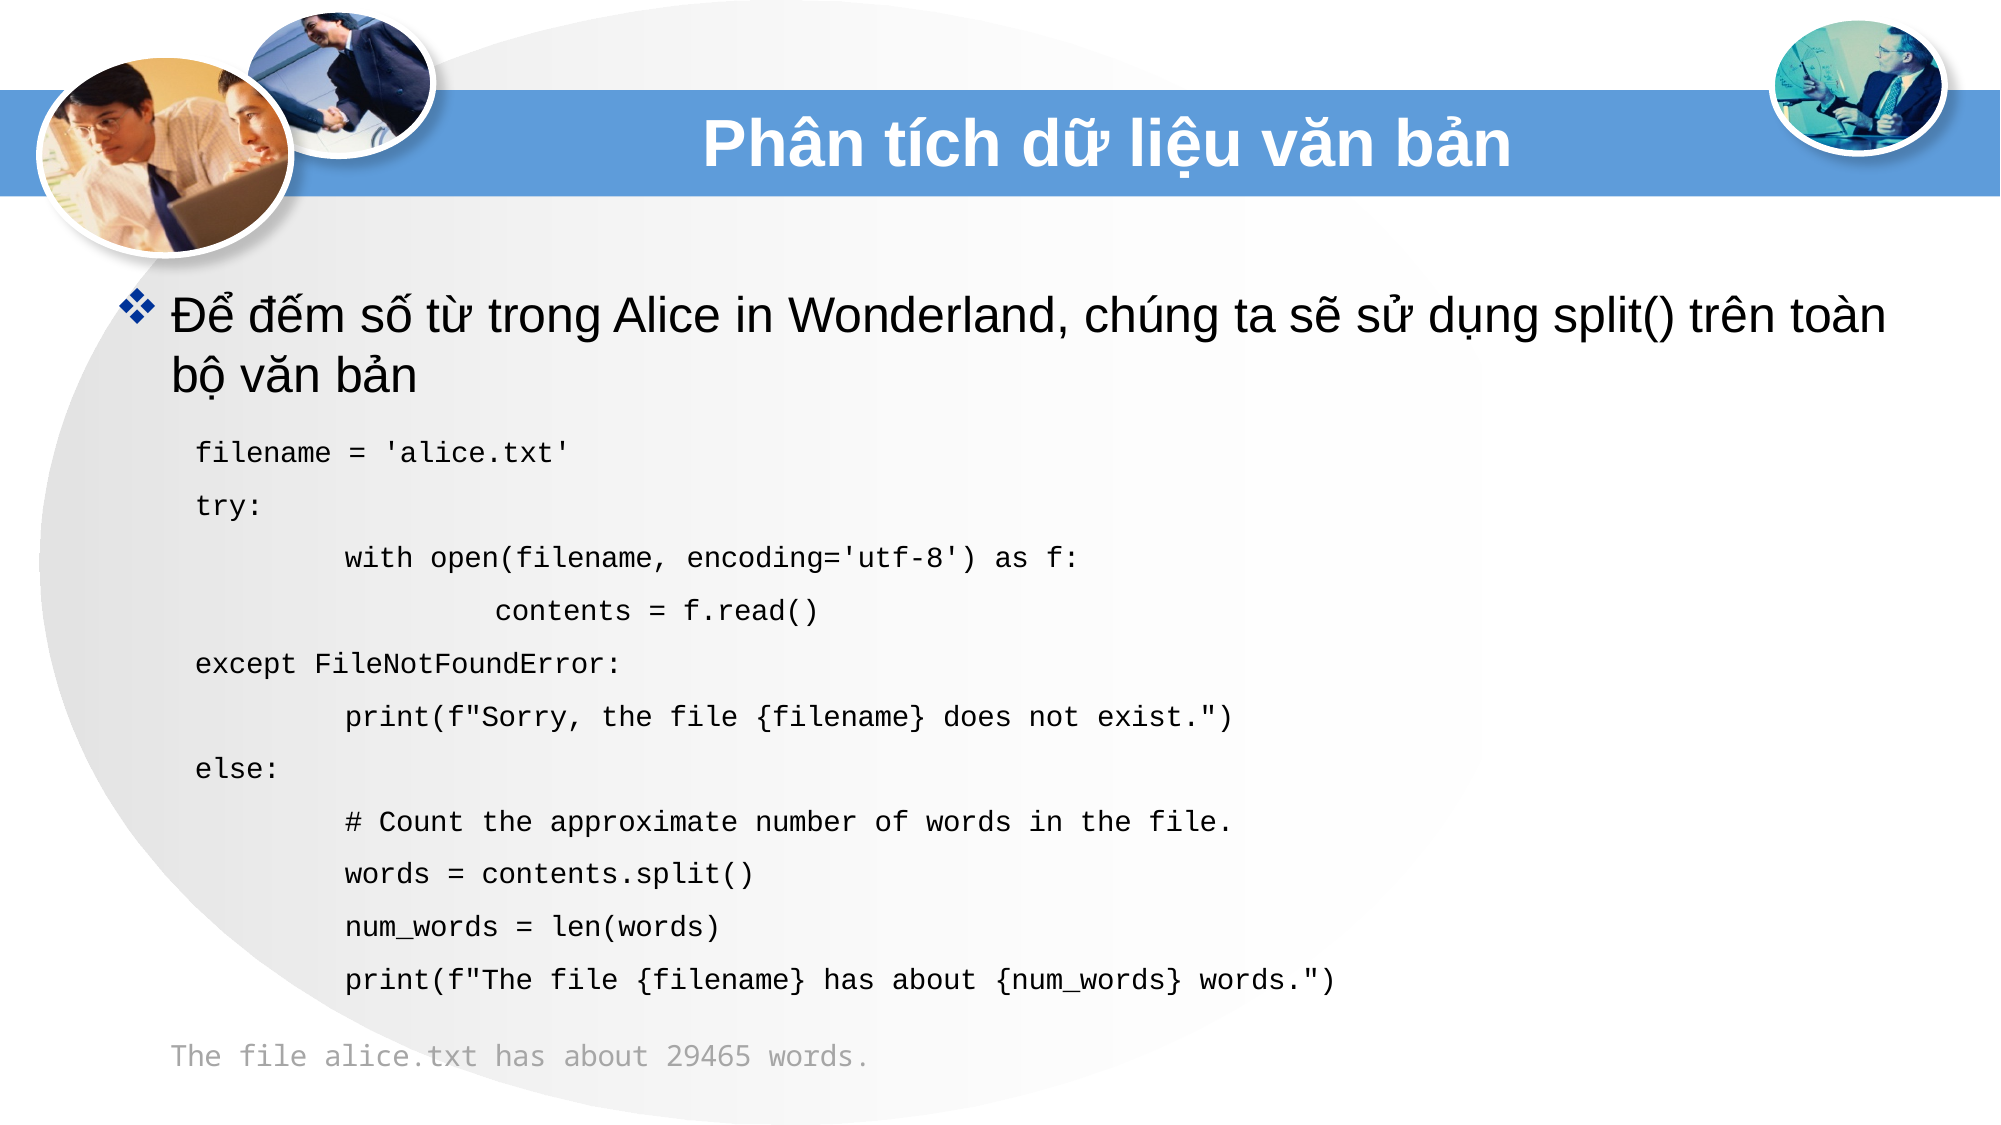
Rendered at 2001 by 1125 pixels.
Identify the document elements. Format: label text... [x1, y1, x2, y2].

title Phân tích dữ liệu văn bản [450, 99, 1767, 180]
picture [248, 13, 430, 152]
text_box filename = 'alice.txt' try: with open(filename, encoding='utf-8') as f: contents = f.read() except FileNotFoundError: print(f"Sorry, the file {filename} does not exist.") else: # Count the approximate number of words in the file. words = contents.split() num_words = len(words) print(f"The file {filename} has about {num_words} words.") [179, 420, 1909, 1003]
text_box The file alice.txt has about 29465 words. [155, 1024, 886, 1080]
picture [43, 58, 288, 252]
picture [1775, 21, 1941, 150]
list Để đếm số từ trong Alice in Wonderland, chúng ta sẽ sử dụng split() trên toàn bộ văn bản [99, 275, 1909, 1038]
